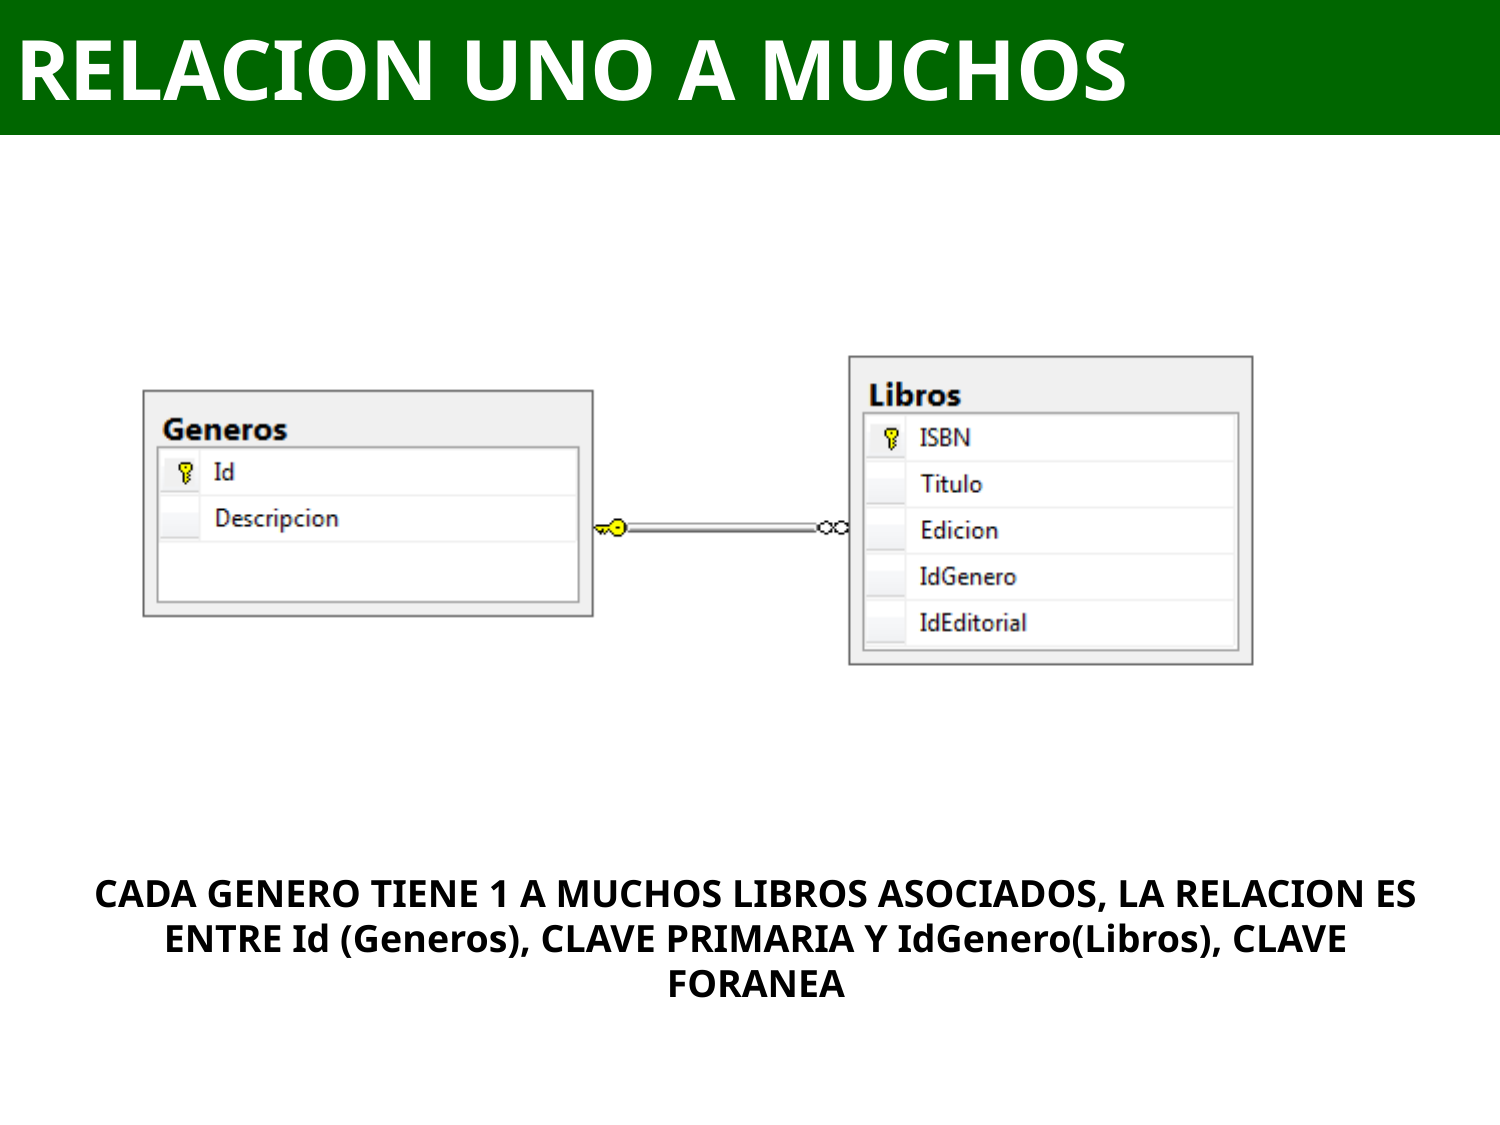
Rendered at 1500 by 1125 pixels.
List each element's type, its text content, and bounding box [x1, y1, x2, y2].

title RELACION UNO A MUCHOS [0, 0, 1500, 135]
picture [124, 324, 1288, 694]
text_box CADA GENERO TIENE 1 A MUCHOS LIBROS ASOCIADOS, LA RELACION ES ENTRE Id (Generos), CLAVE PRIMARIA Y IdGenero(Libros), CLAVE FORANEA [62, 862, 1450, 1013]
